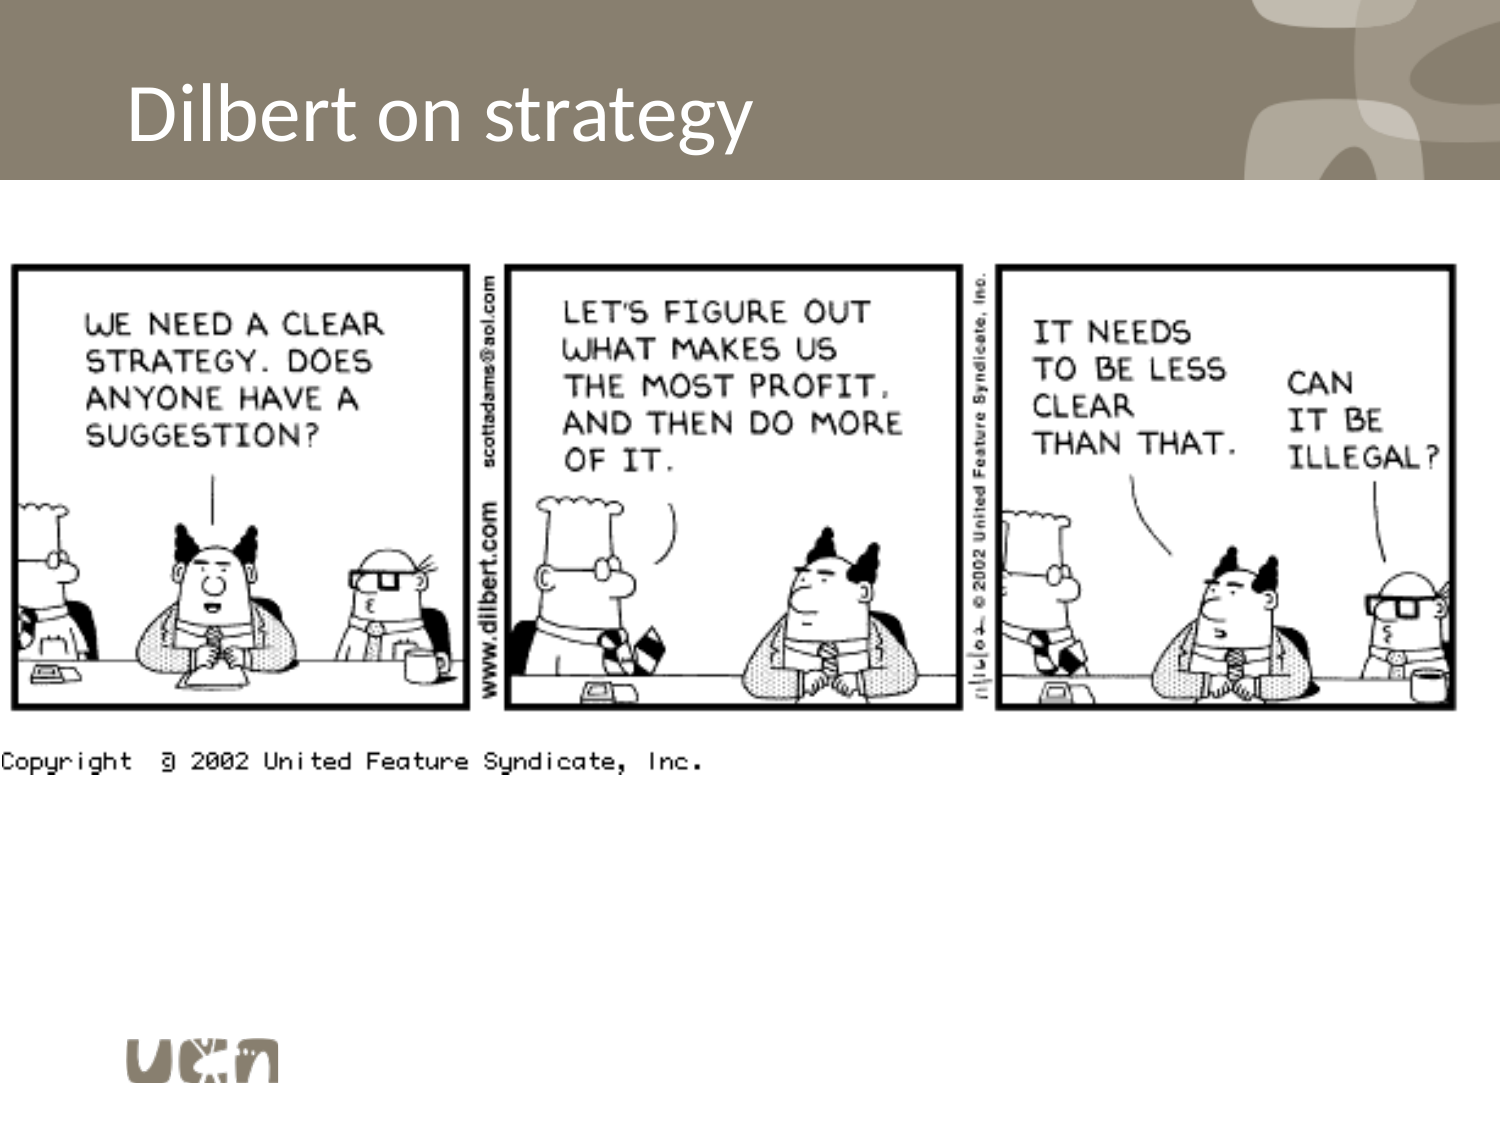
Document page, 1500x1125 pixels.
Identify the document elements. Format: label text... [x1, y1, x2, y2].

picture [2, 255, 1468, 776]
title Dilbert on strategy [111, 48, 1385, 166]
